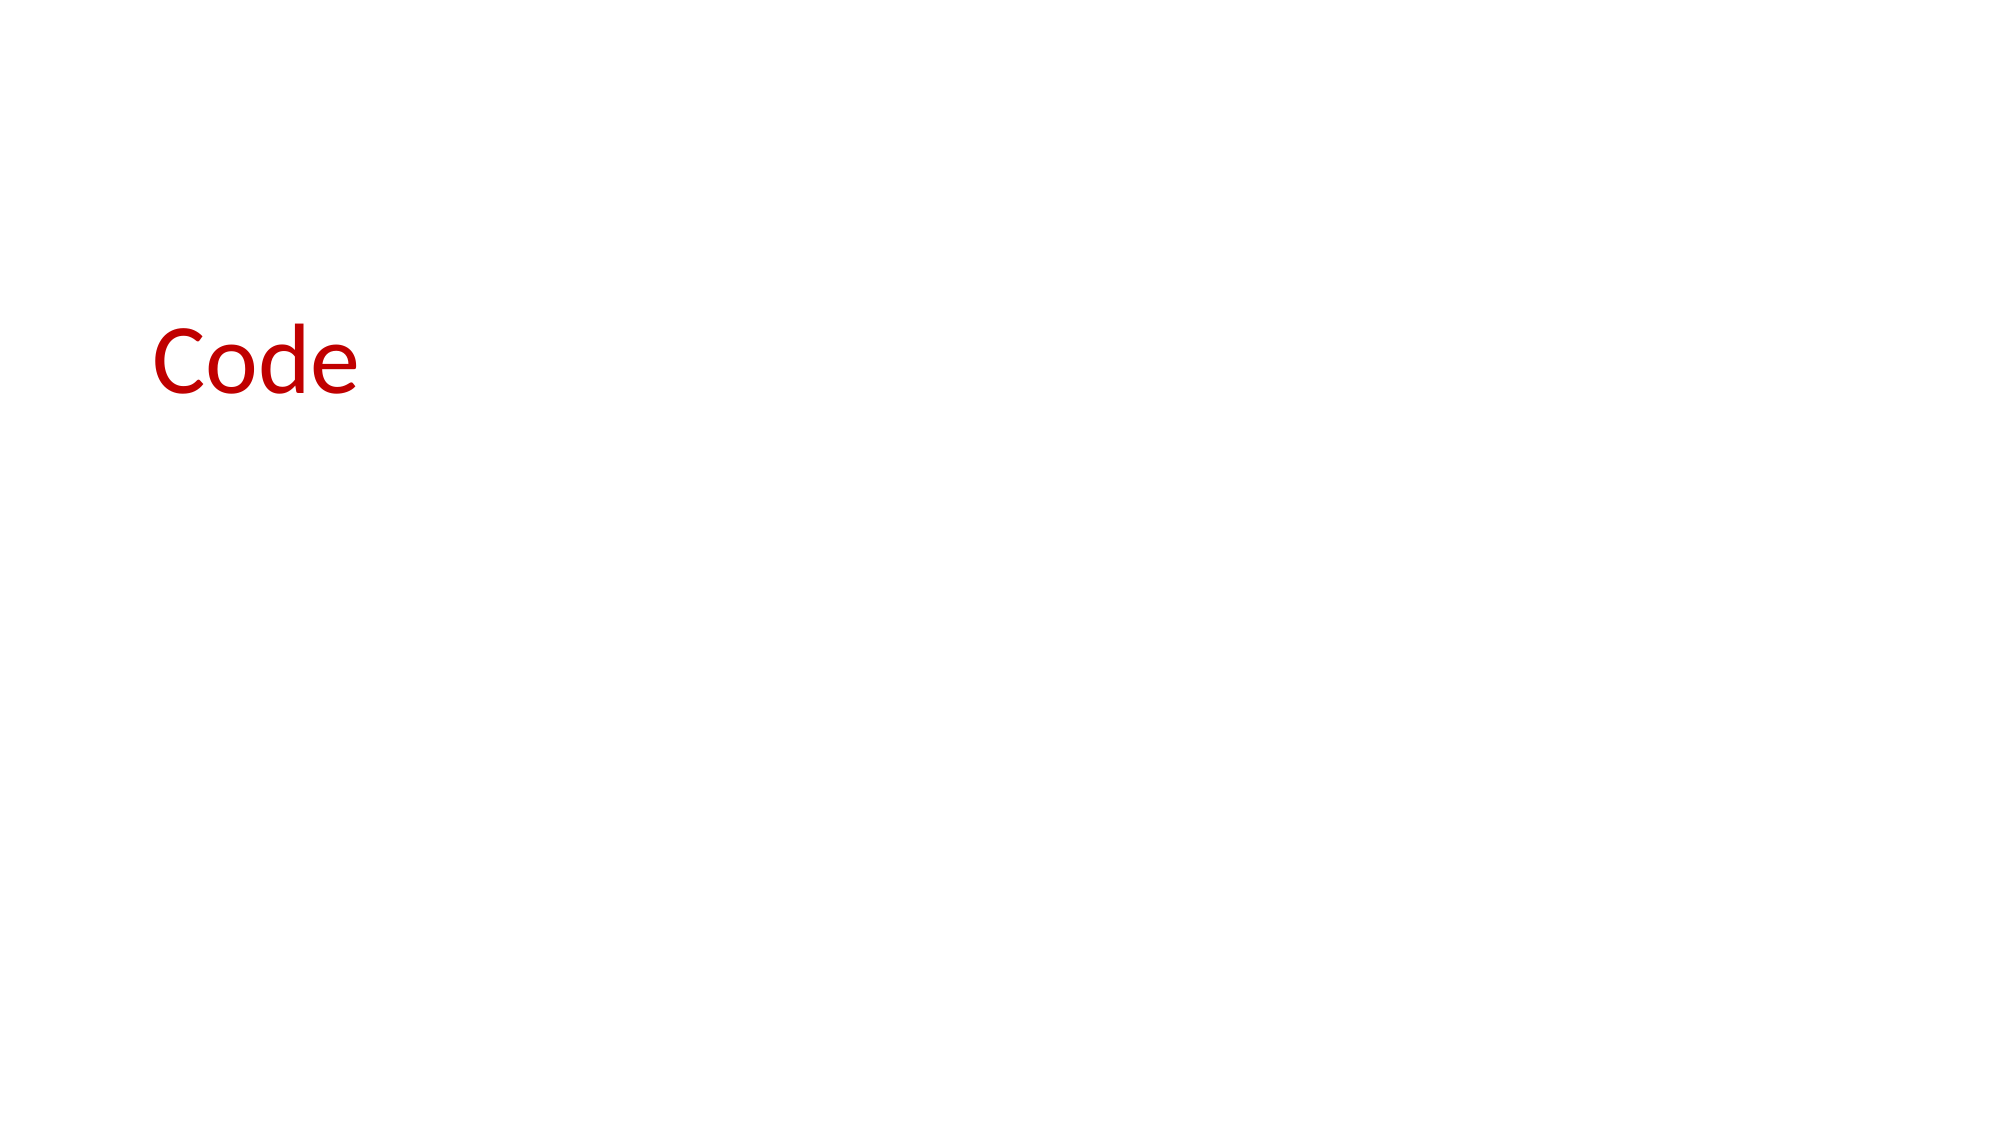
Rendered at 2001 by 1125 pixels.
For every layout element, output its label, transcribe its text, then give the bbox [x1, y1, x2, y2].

list Code [137, 299, 1863, 1014]
